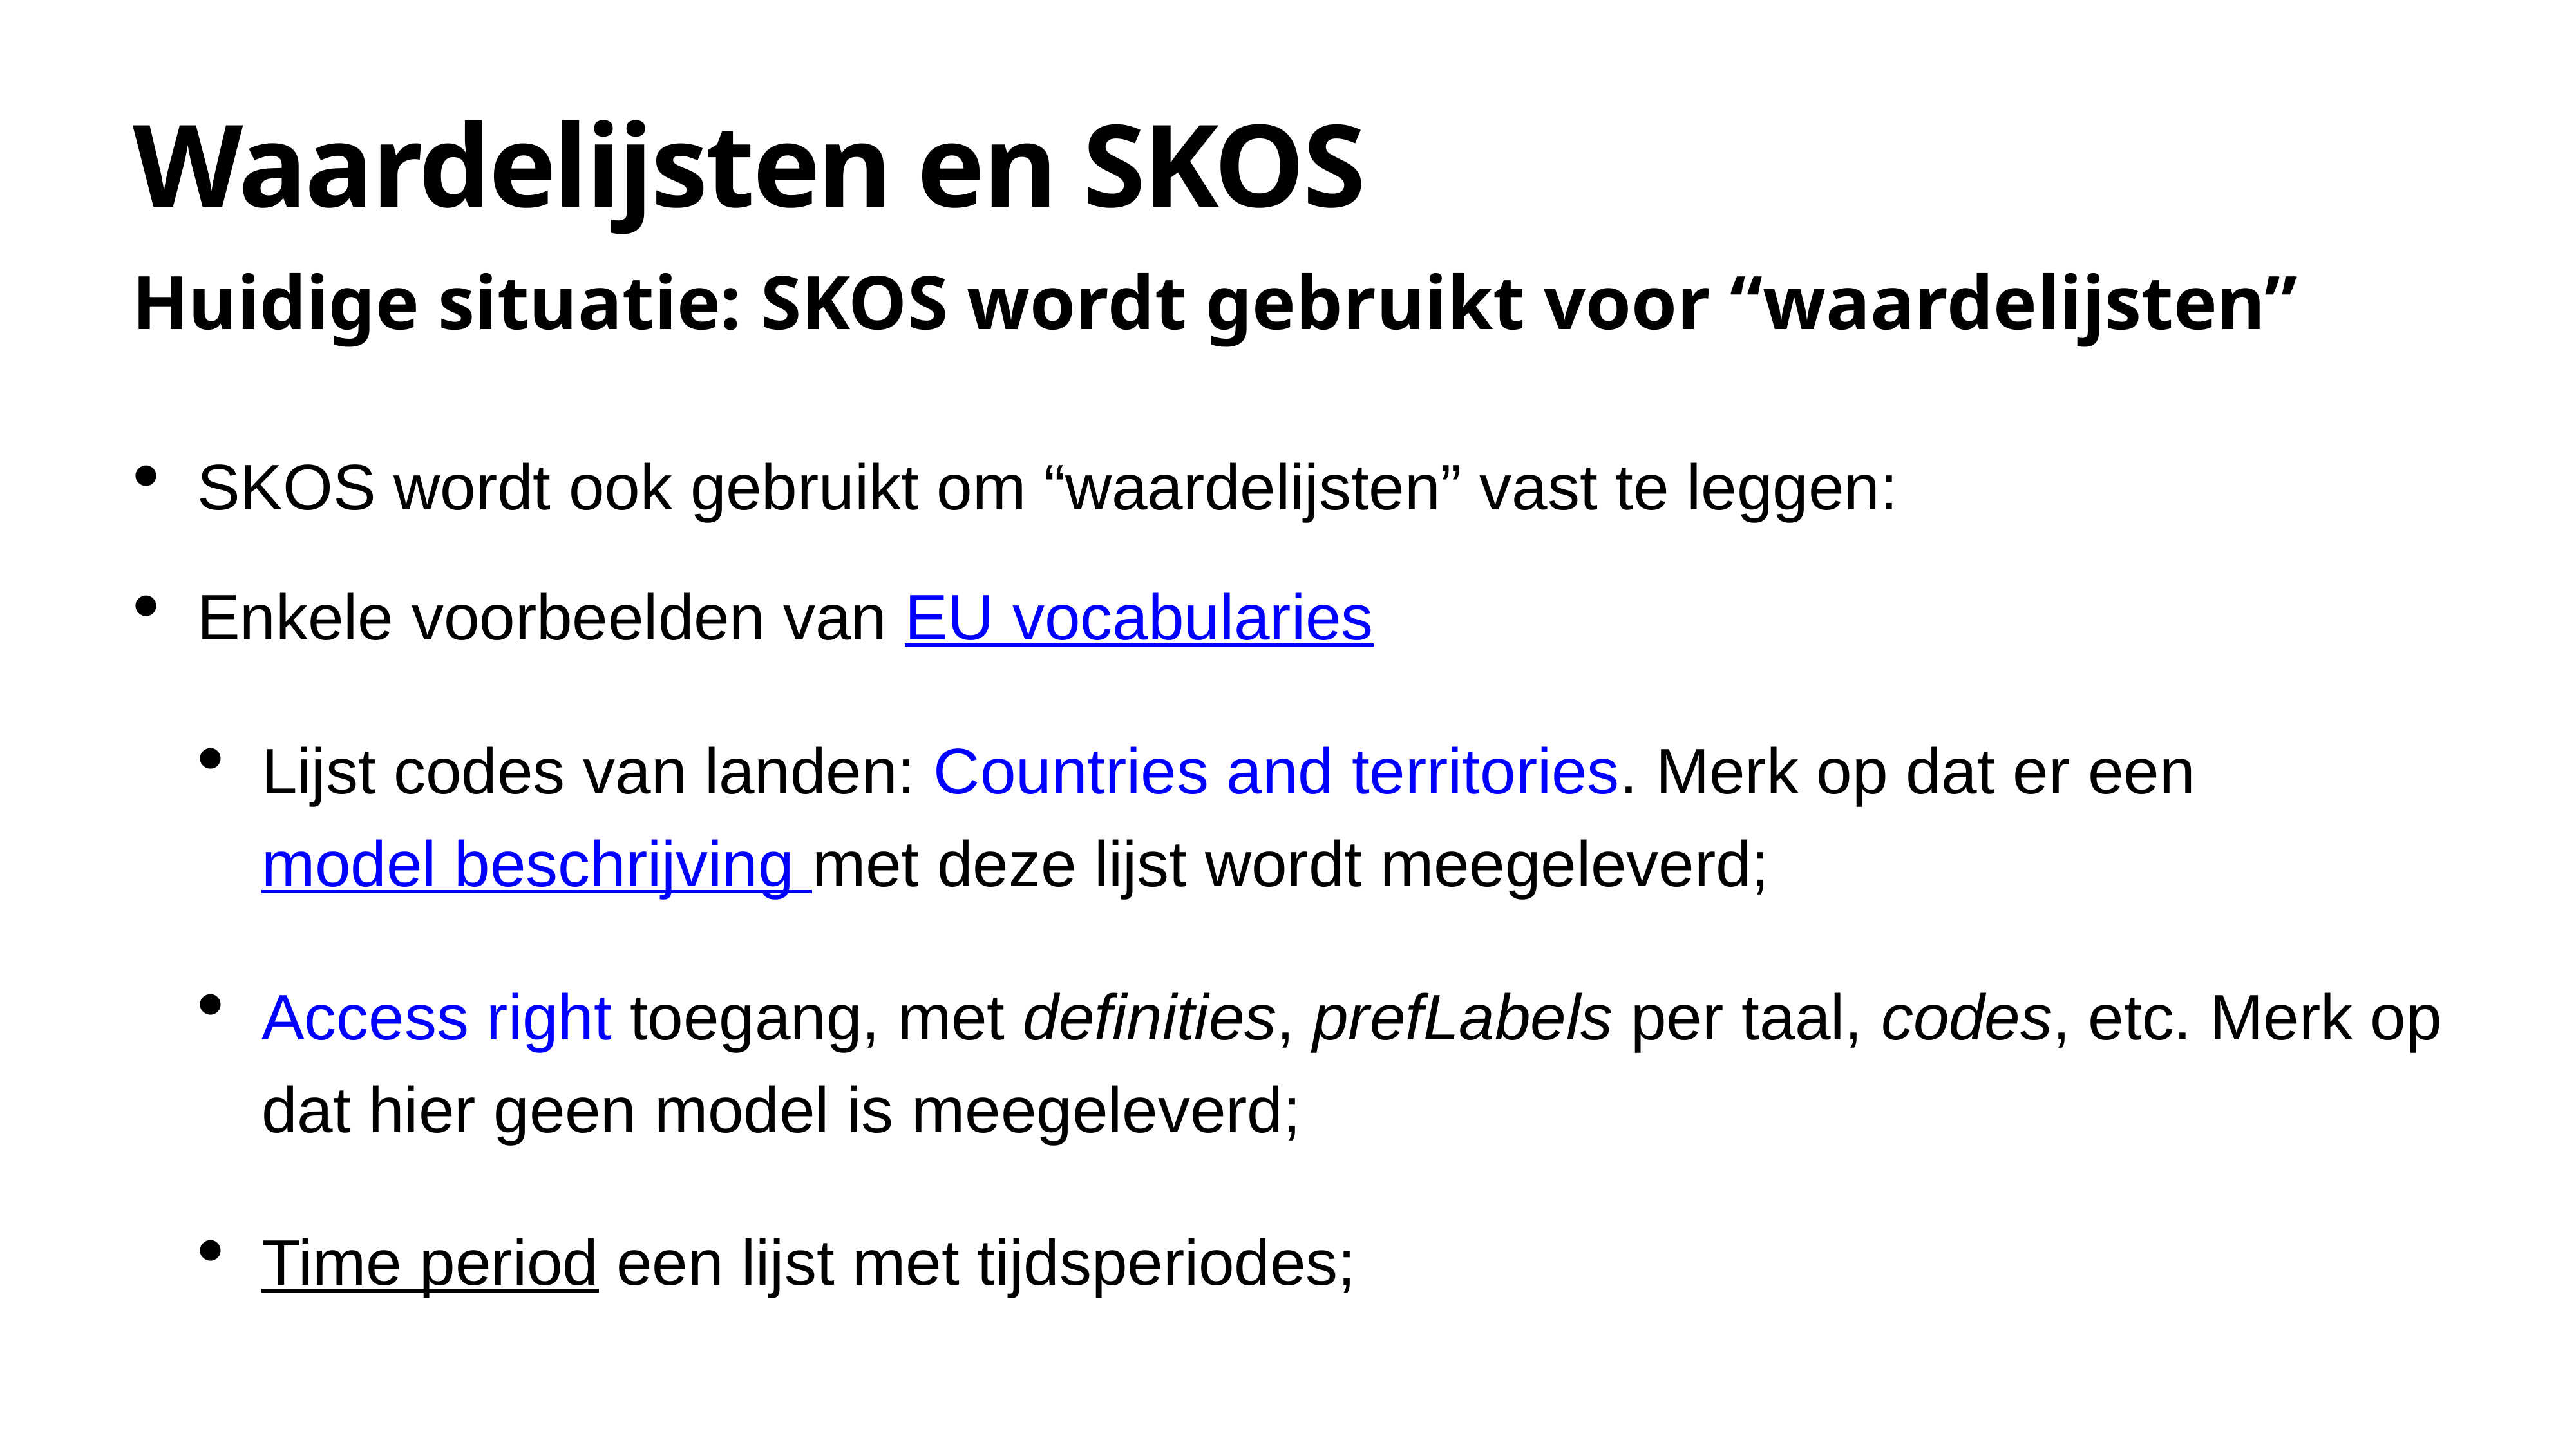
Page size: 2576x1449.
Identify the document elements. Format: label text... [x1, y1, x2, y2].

list SKOS wordt ook gebruikt om “waardelijsten” vast te leggen: Enkele voorbeelden van EU vocabularies Lijst codes van landen: Countries and territories. Merk op dat er een model beschrijving met deze lijst wordt meegeleverd; Access right toegang, met definities, prefLabels per taal, codes, etc. Merk op dat hier geen model is meegeleverd; Time period een lijst met tijdsperiodes; [127, 448, 2449, 1321]
list Huidige situatie: SKOS wordt gebruikt voor “waardelijsten” [127, 250, 2449, 350]
title Waardelijsten en SKOS [127, 113, 2449, 250]
